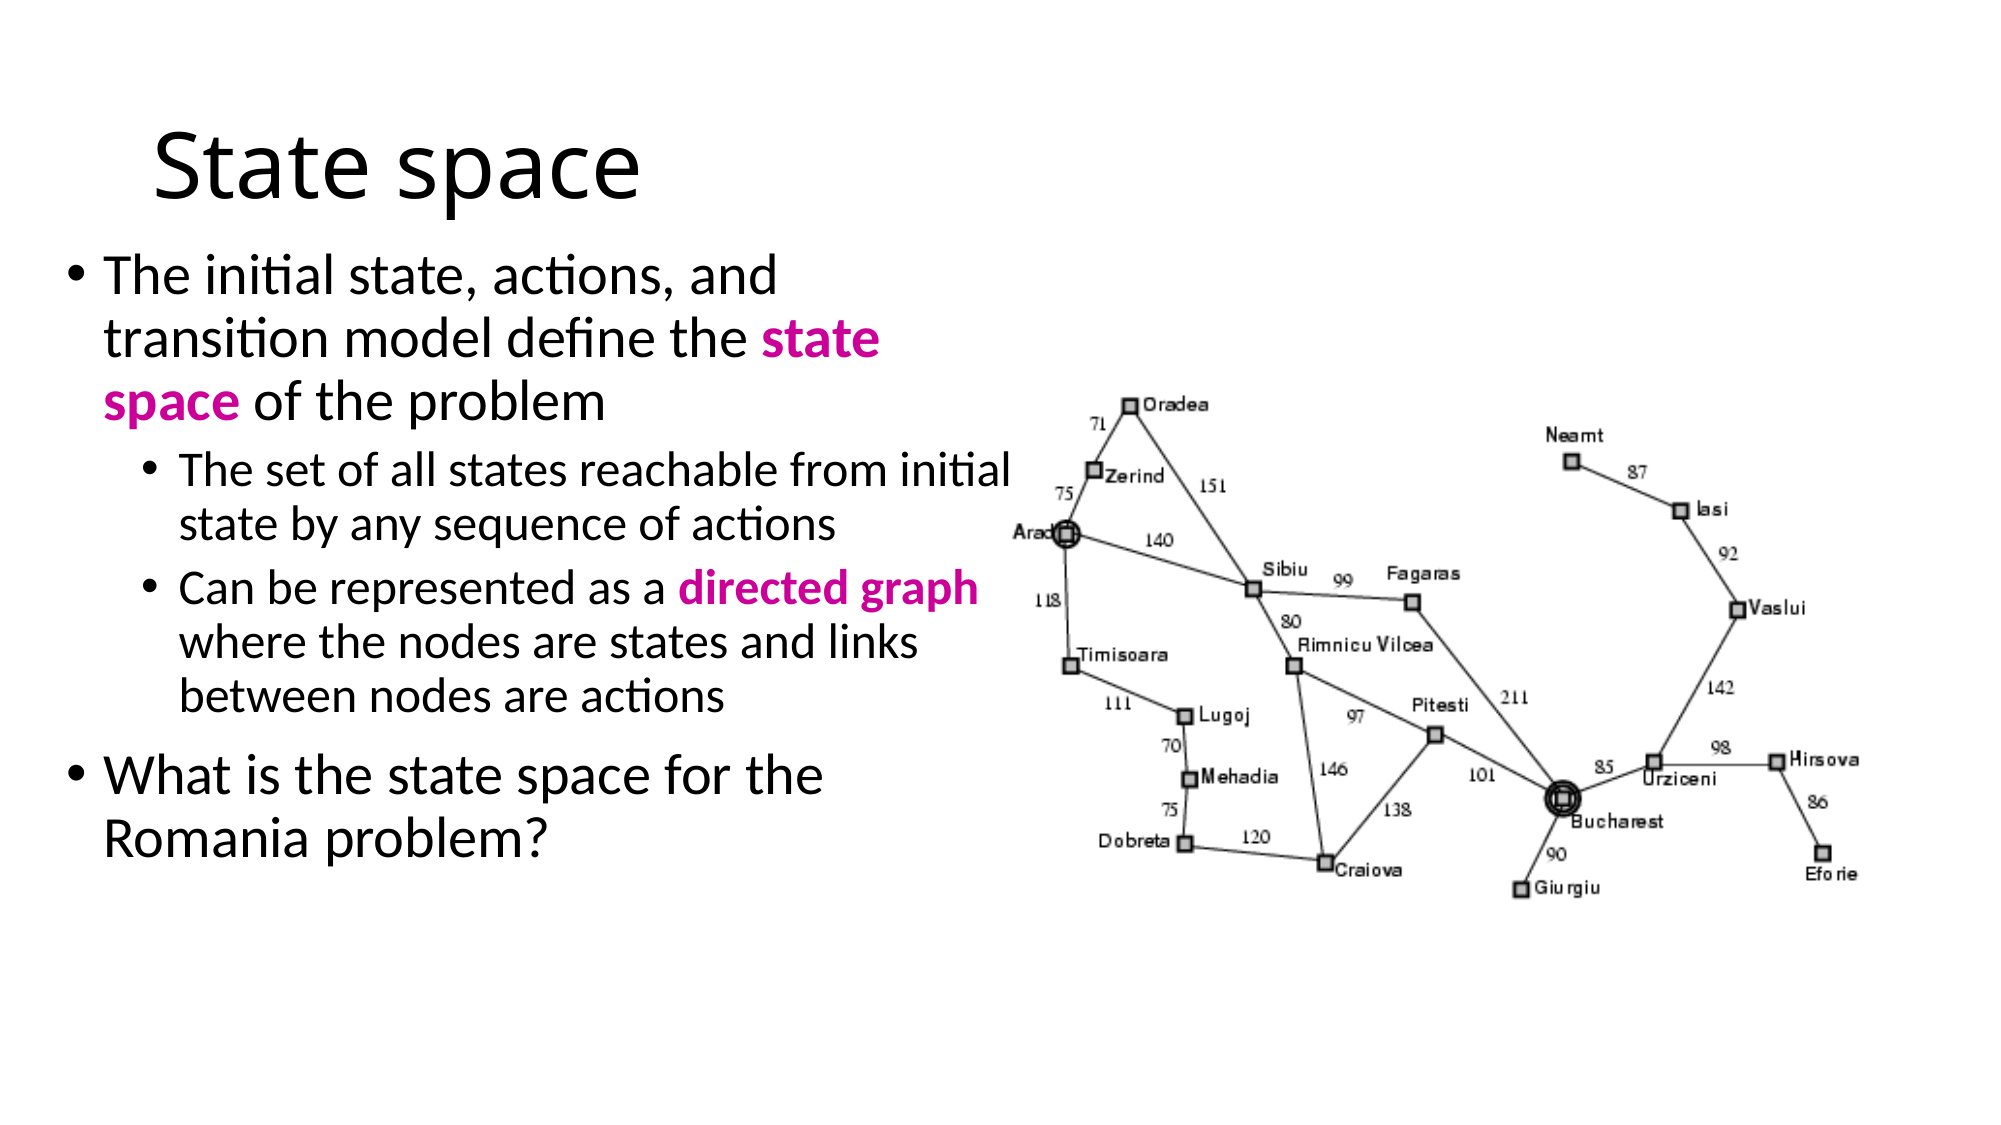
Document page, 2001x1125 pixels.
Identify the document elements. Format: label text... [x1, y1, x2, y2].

picture [1009, 392, 1863, 906]
title State space [137, 59, 1863, 278]
list The initial state, actions, and transition model define the state space of the problem The set of all states reachable from initial state by any sequence of actions Can be represented as a directed graph where the nodes are states and links between nodes are actions What is the state space for the Romania problem? [51, 236, 1031, 980]
